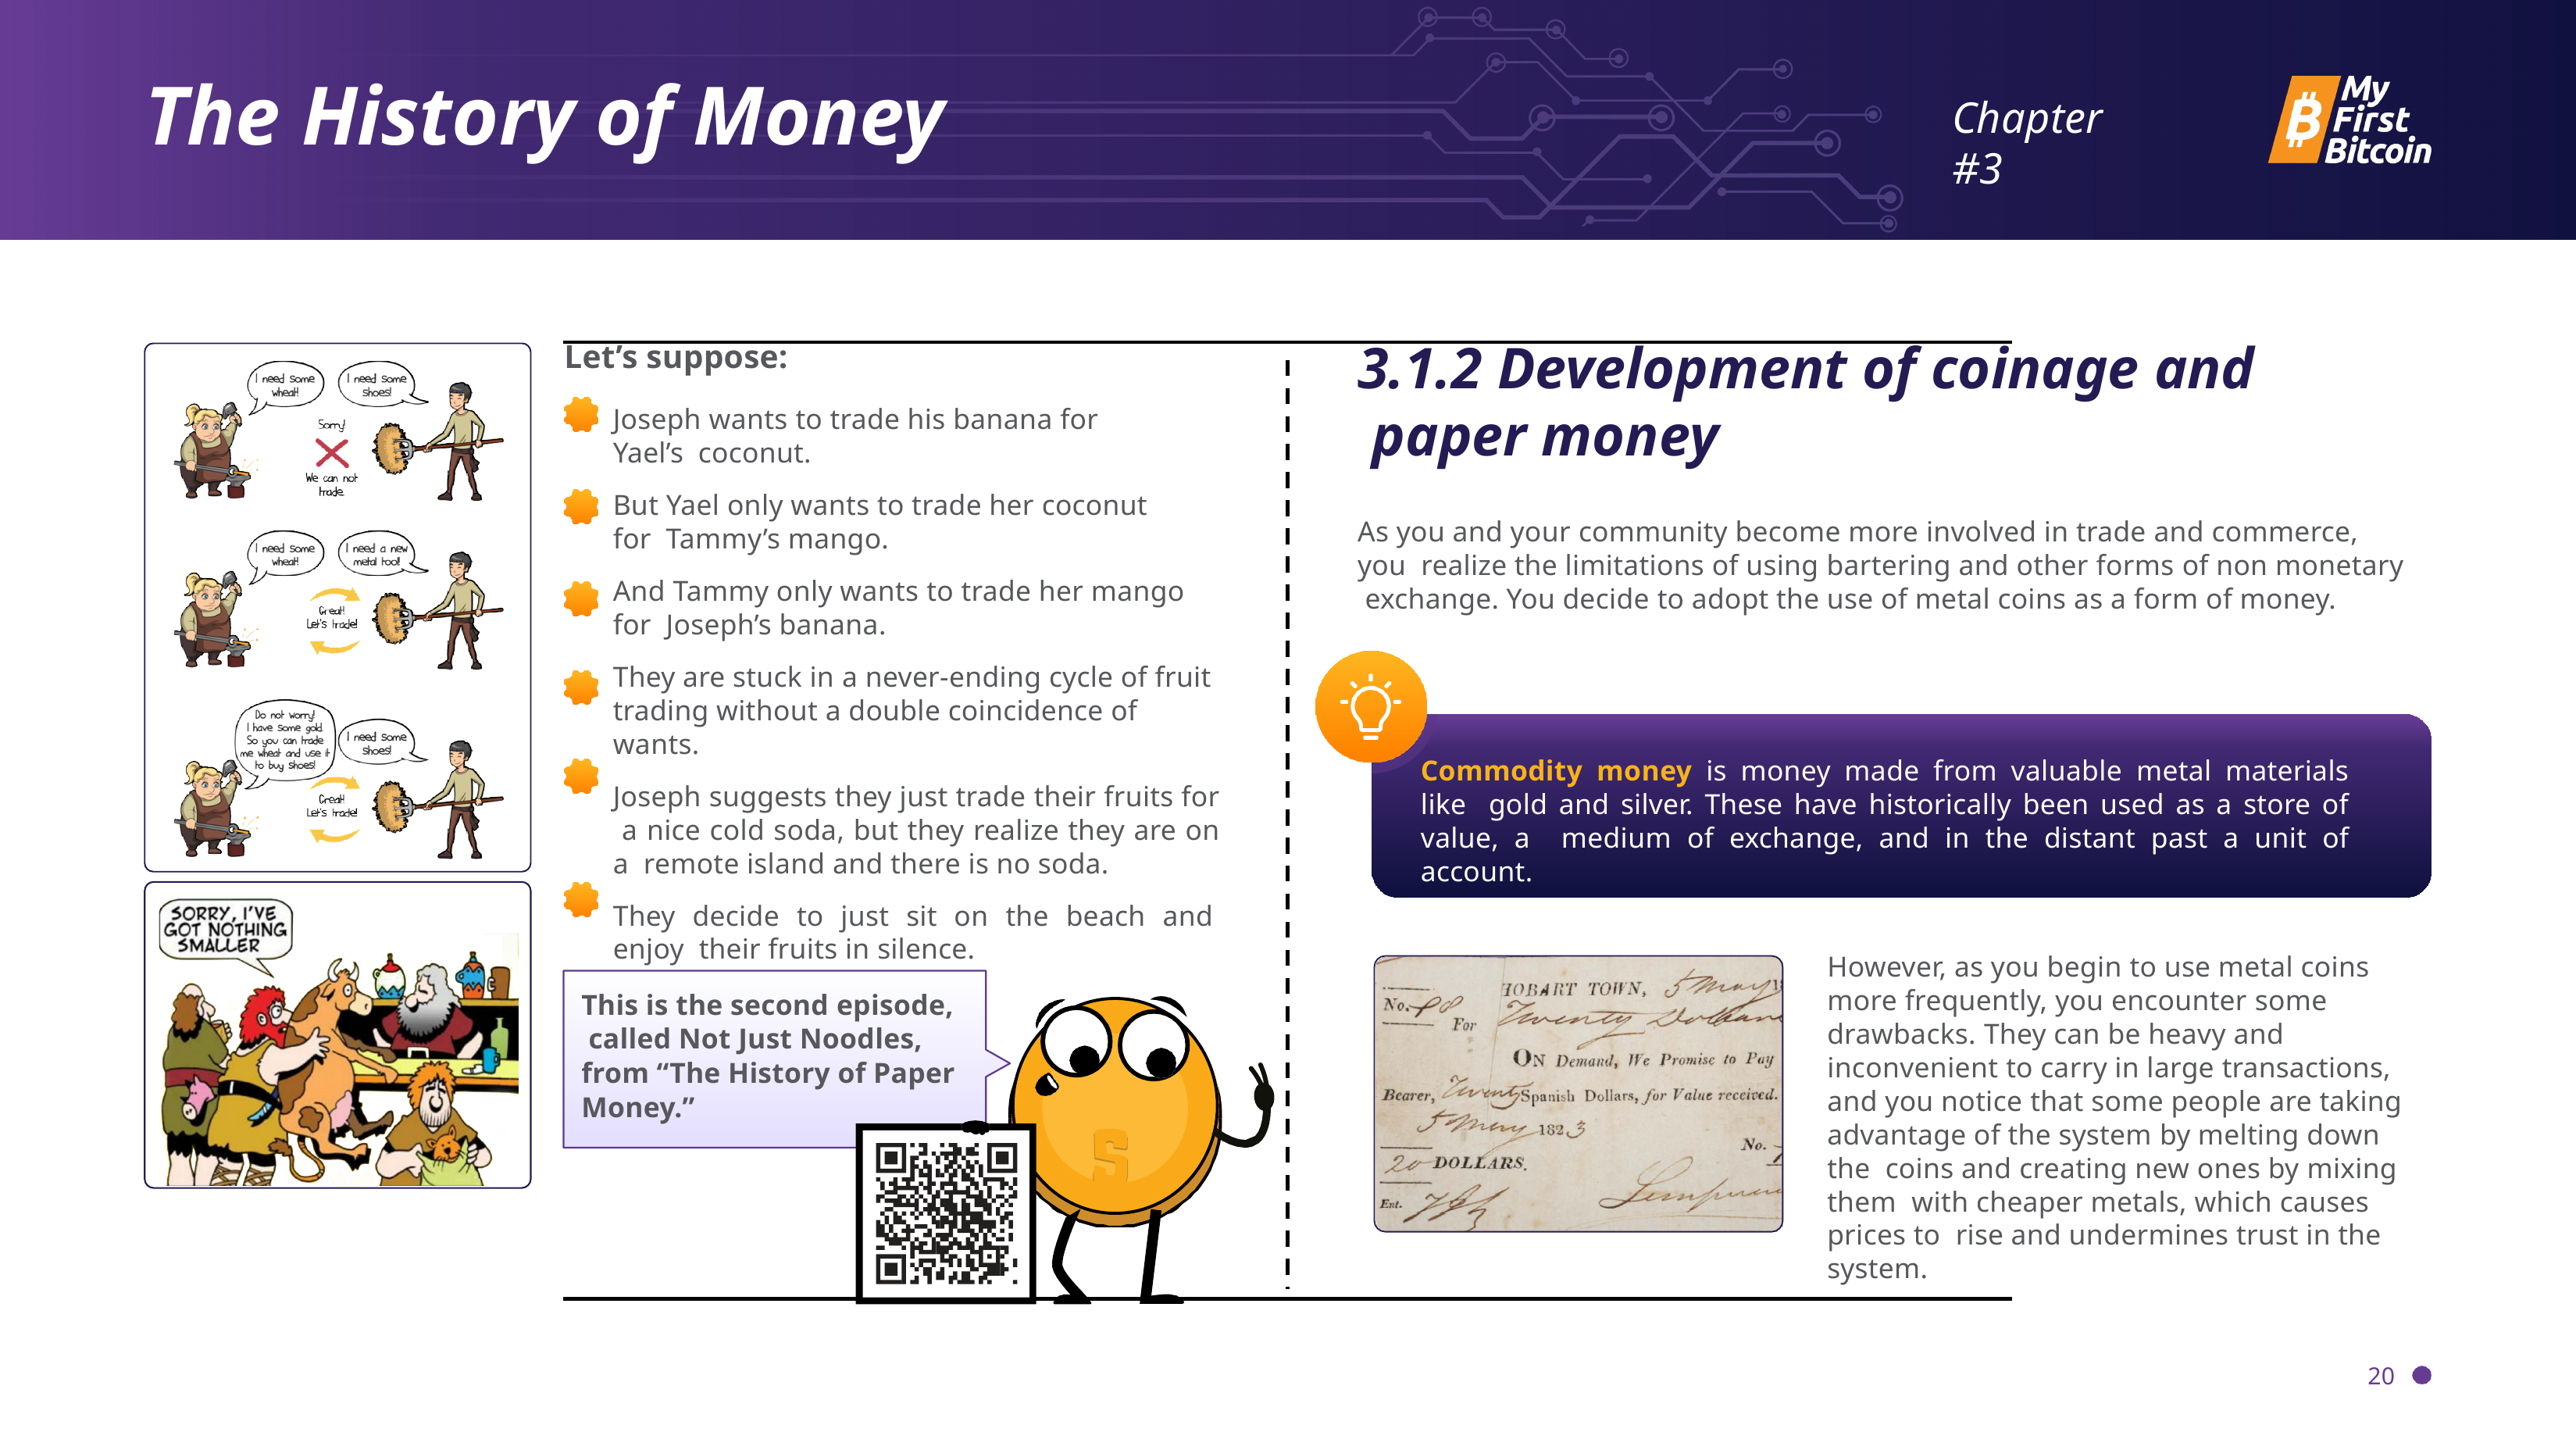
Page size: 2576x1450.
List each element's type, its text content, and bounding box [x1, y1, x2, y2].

picture [564, 759, 599, 794]
picture [564, 882, 599, 917]
text_box Chapter #3 [1950, 89, 2161, 193]
picture [564, 397, 599, 432]
title The History of Money [143, 62, 946, 307]
picture [2412, 1365, 2432, 1384]
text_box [144, 342, 532, 873]
picture [564, 581, 599, 616]
picture [564, 670, 599, 705]
text_box However, as you begin to use metal coins more frequently, you encounter some drawbacks. They can be heavy and inconvenient to carry in large transactions, and you notice that some people are taking advantage of the system by melting down the coins and creating new ones by mixing them with cheaper metals, which causes prices to rise and undermines trust in the system. [1825, 947, 2427, 1284]
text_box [855, 995, 1275, 1305]
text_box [143, 880, 532, 1190]
picture [0, 0, 2576, 240]
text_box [1373, 955, 1784, 1233]
picture [1372, 714, 2432, 898]
picture [564, 489, 599, 524]
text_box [1315, 651, 1438, 774]
text_box 3.1.2 Development of coinage and paper money As you and your community become more involved in trade and commerce, you realize the limitations of using bartering and other forms of non monetary exchange. You decide to adopt the use of metal coins as a form of money. [1356, 330, 2412, 615]
text_box Let’s suppose: Joseph wants to trade his banana for Yael’s coconut. But Yael only wants to trade her coconut for Tammy’s mango. And Tammy only wants to trade her mango for Joseph’s banana. They are stuck in a never-ending cycle of fruit trading without a double coincidence of wants. Joseph suggests they just trade their fruits for a nice cold soda, but they realize they are on a remote island and there is no soda. They decide to just sit on the beach and enjoy their fruits in silence. [562, 334, 1229, 966]
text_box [562, 970, 1011, 1149]
slide_number 20 [2363, 1357, 2400, 1450]
